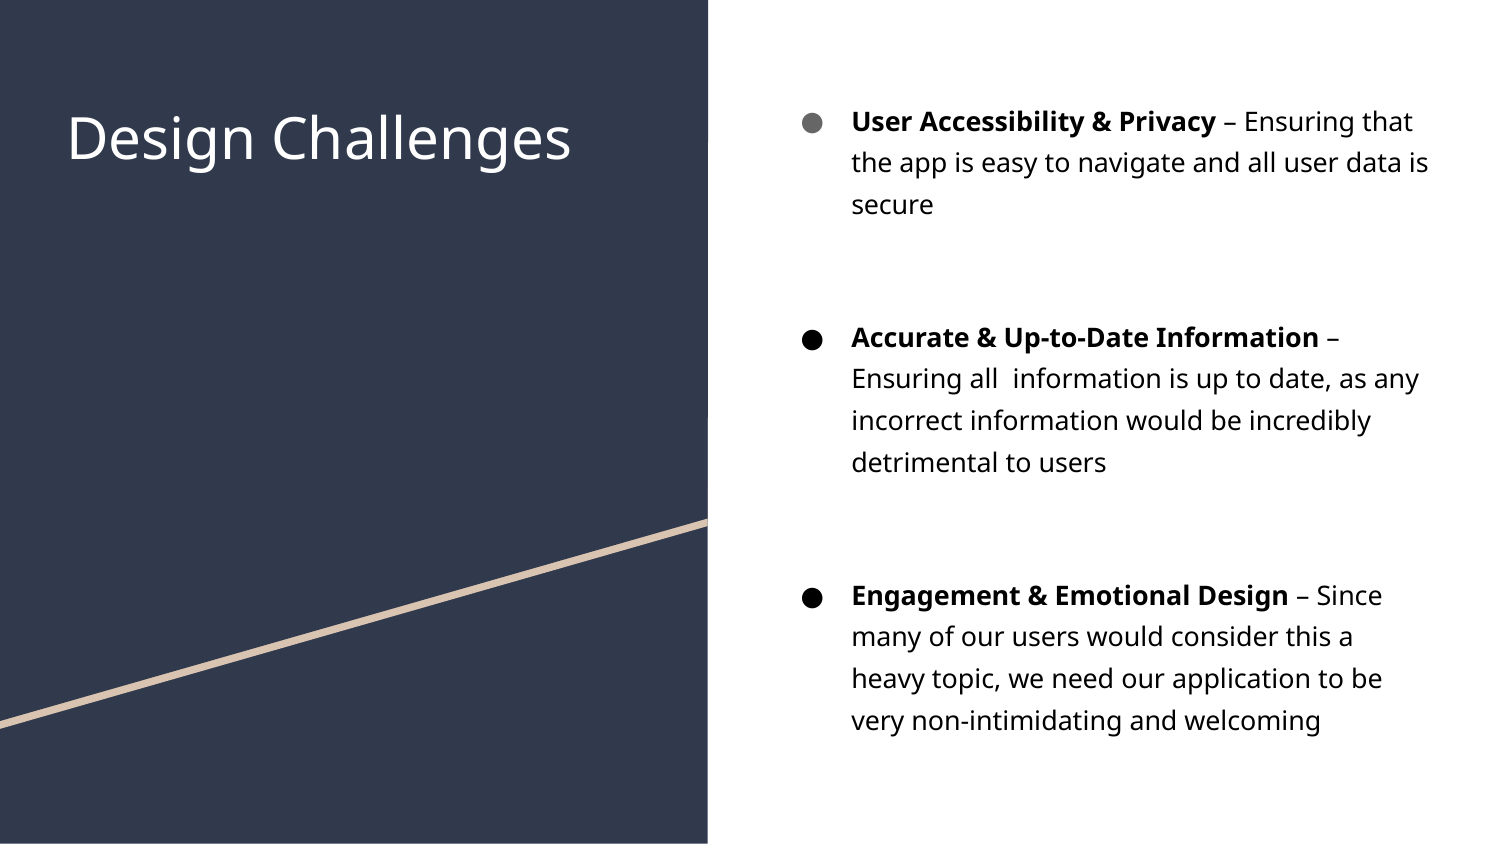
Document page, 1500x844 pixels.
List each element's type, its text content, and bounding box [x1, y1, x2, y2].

title Design Challenges [51, 82, 660, 494]
list User Accessibility & Privacy – Ensuring that the app is easy to navigate and all user data is secure Accurate & Up-to-Date Information – Ensuring all information is up to date, as any incorrect information would be incredibly detrimental to users Engagement & Emotional Design – Since many of our users would consider this a heavy topic, we need our application to be very non-intimidating and welcoming [761, 82, 1446, 755]
